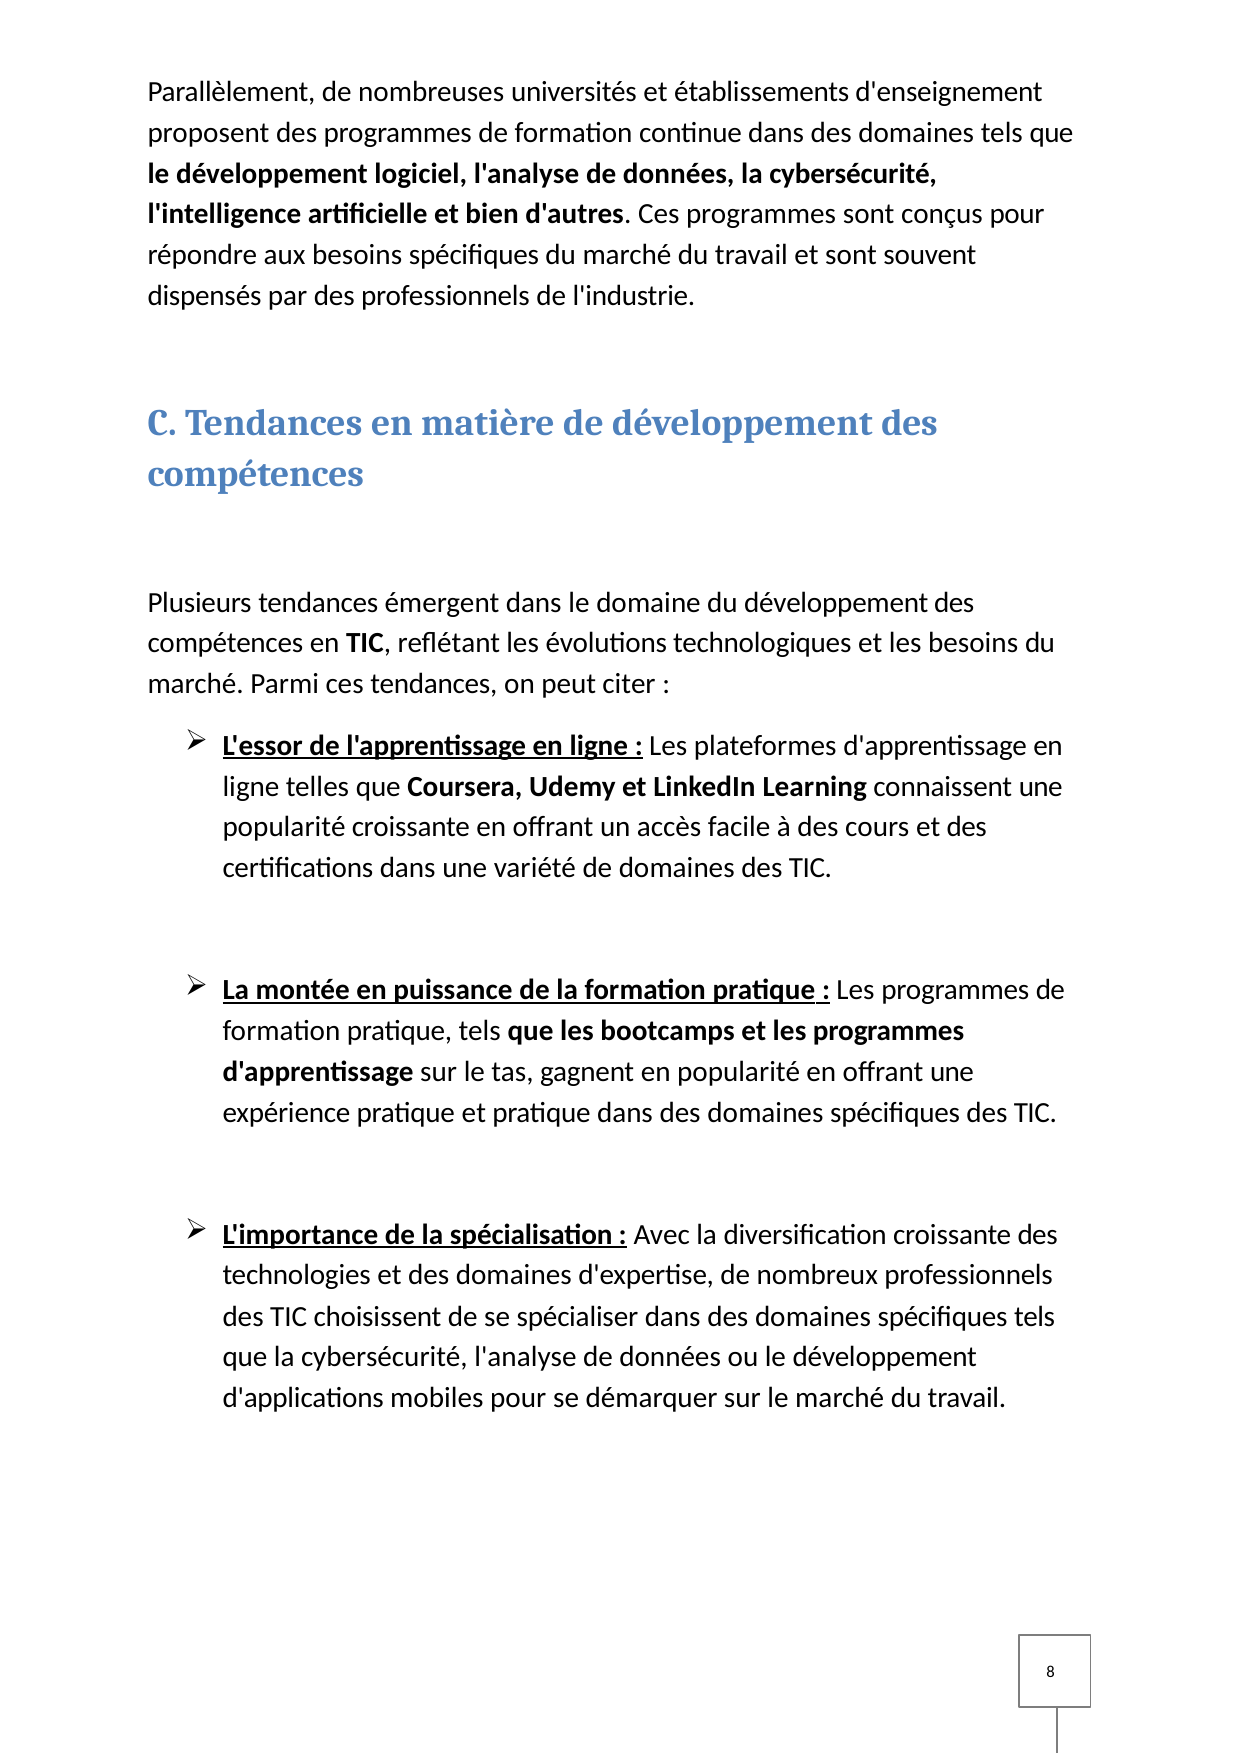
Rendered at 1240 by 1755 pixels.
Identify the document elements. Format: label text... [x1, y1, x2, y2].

text_box Parallèlement, de nombreuses universités et établissements d'enseignement proposent des programmes de formation continue dans des domaines tels que le développement logiciel, l'analyse de données, la cybersécurité, l'intelligence artificielle et bien d'autres. Ces programmes sont conçus pour répondre aux besoins spécifiques du marché du travail et sont souvent dispensés par des professionnels de l'industrie. C. Tendances en matière de développement des compétences Plusieurs tendances émergent dans le domaine du développement des compétences en TIC, reflétant les évolutions technologiques et les besoins du marché. Parmi ces tendances, on peut citer : L'essor de l'apprentissage en ligne : Les plateformes d'apprentissage en ligne telles que Coursera, Udemy et LinkedIn Learning connaissent une popularité croissante en offrant un accès facile à des cours et des certifications dans une variété de domaines des TIC. La montée en puissance de la formation pratique : Les programmes de formation pratique, tels que les bootcamps et les programmes d'apprentissage sur le tas, gagnent en popularité en offrant une expérience pratique et pratique dans des domaines spécifiques des TIC. L'importance de la spécialisation : Avec la diversification croissante des technologies et des domaines d'expertise, de nombreux professionnels des TIC choisissent de se spécialiser dans des domaines spécifiques tels que la cybersécurité, l'analyse de données ou le développement d'applications mobiles pour se démarquer sur le marché du travail. [145, 64, 1085, 1414]
slide_number 8 [1040, 1662, 1072, 1755]
